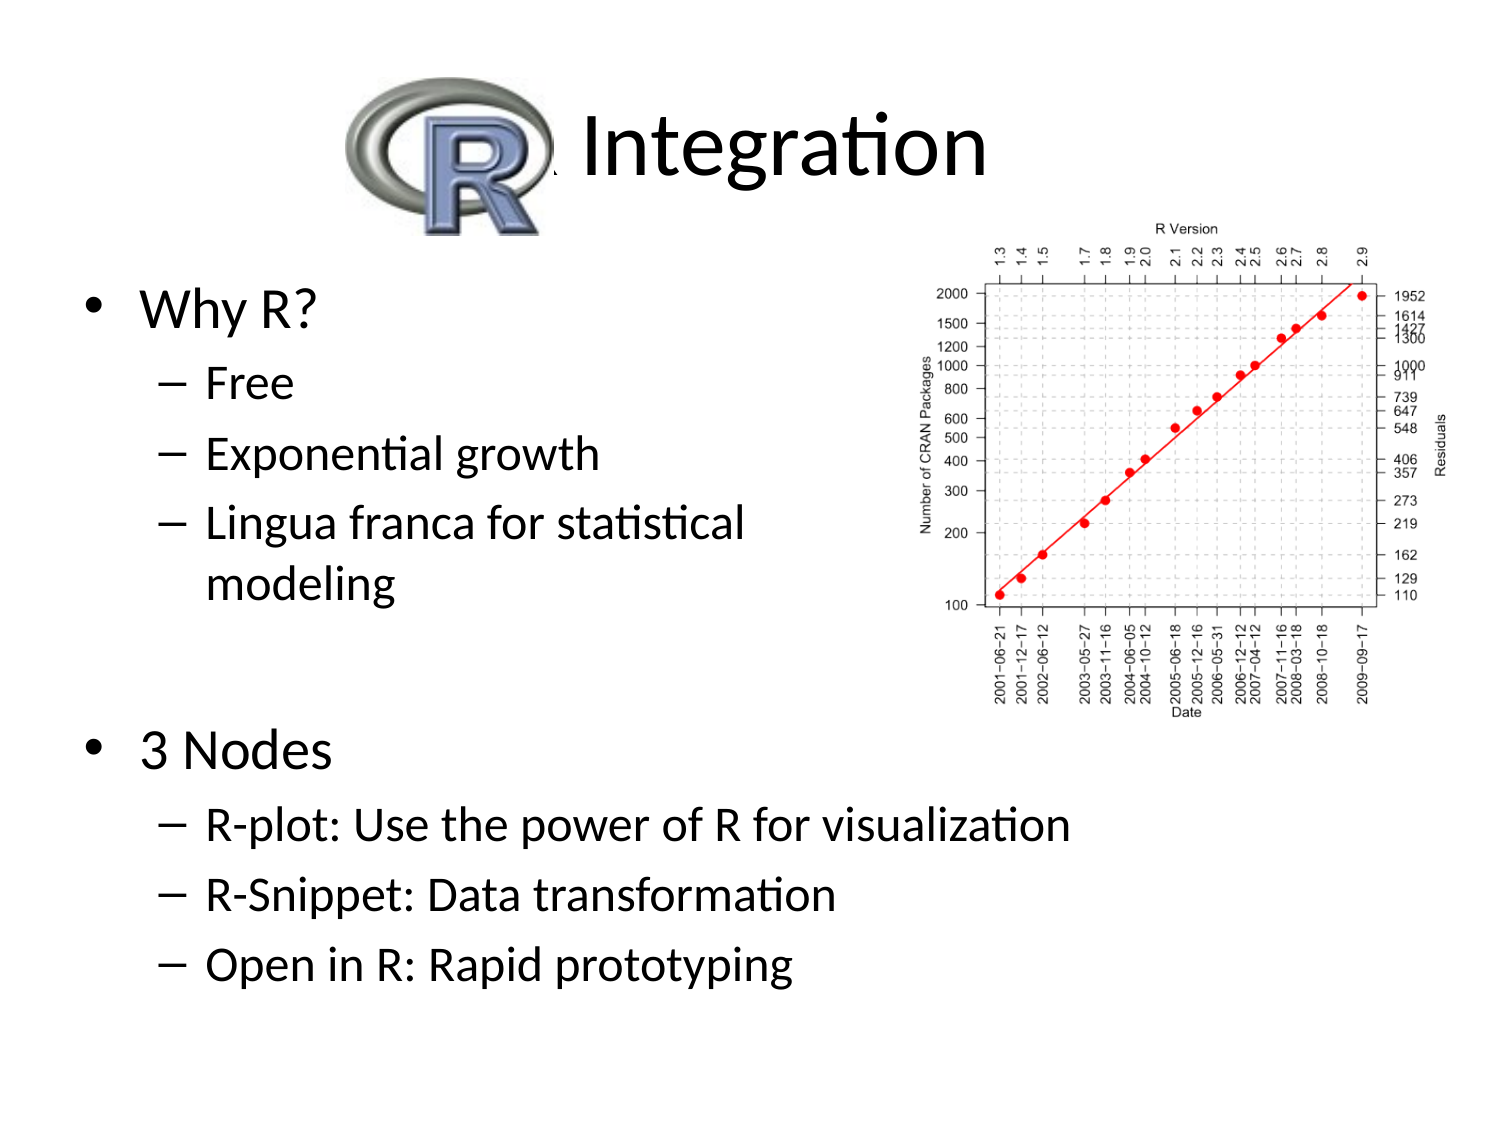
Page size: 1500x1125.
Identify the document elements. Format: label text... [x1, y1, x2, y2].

picture [899, 212, 1460, 744]
list Why R? Free Exponential growth Lingua franca for statistical modeling 3 Nodes R-plot: Use the power of R for visualization R-Snippet: Data transformation Open in R: Rapid prototyping [68, 262, 1419, 1005]
title R Integration [75, 45, 1425, 233]
picture [345, 76, 555, 236]
